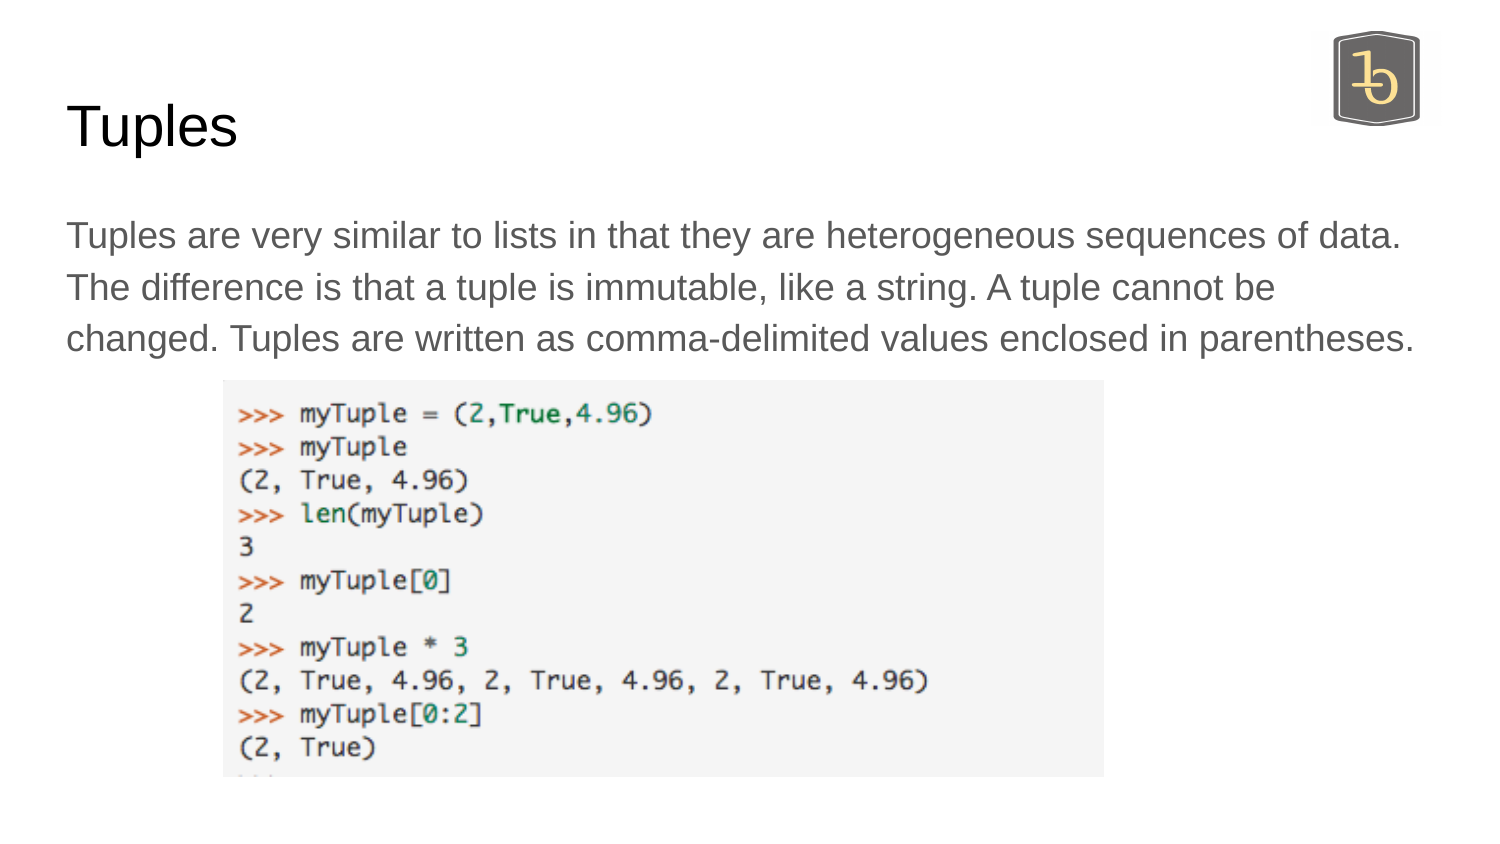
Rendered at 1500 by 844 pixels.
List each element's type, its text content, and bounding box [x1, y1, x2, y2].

picture [223, 380, 1105, 777]
title Tuples [51, 72, 1449, 167]
picture [1311, 31, 1442, 126]
list Tuples are very similar to lists in that they are heterogeneous sequences of data. The difference is that a tuple is immutable, like a string. A tuple cannot be changed. Tuples are written as comma-delimited values enclosed in parentheses. [51, 189, 1449, 750]
